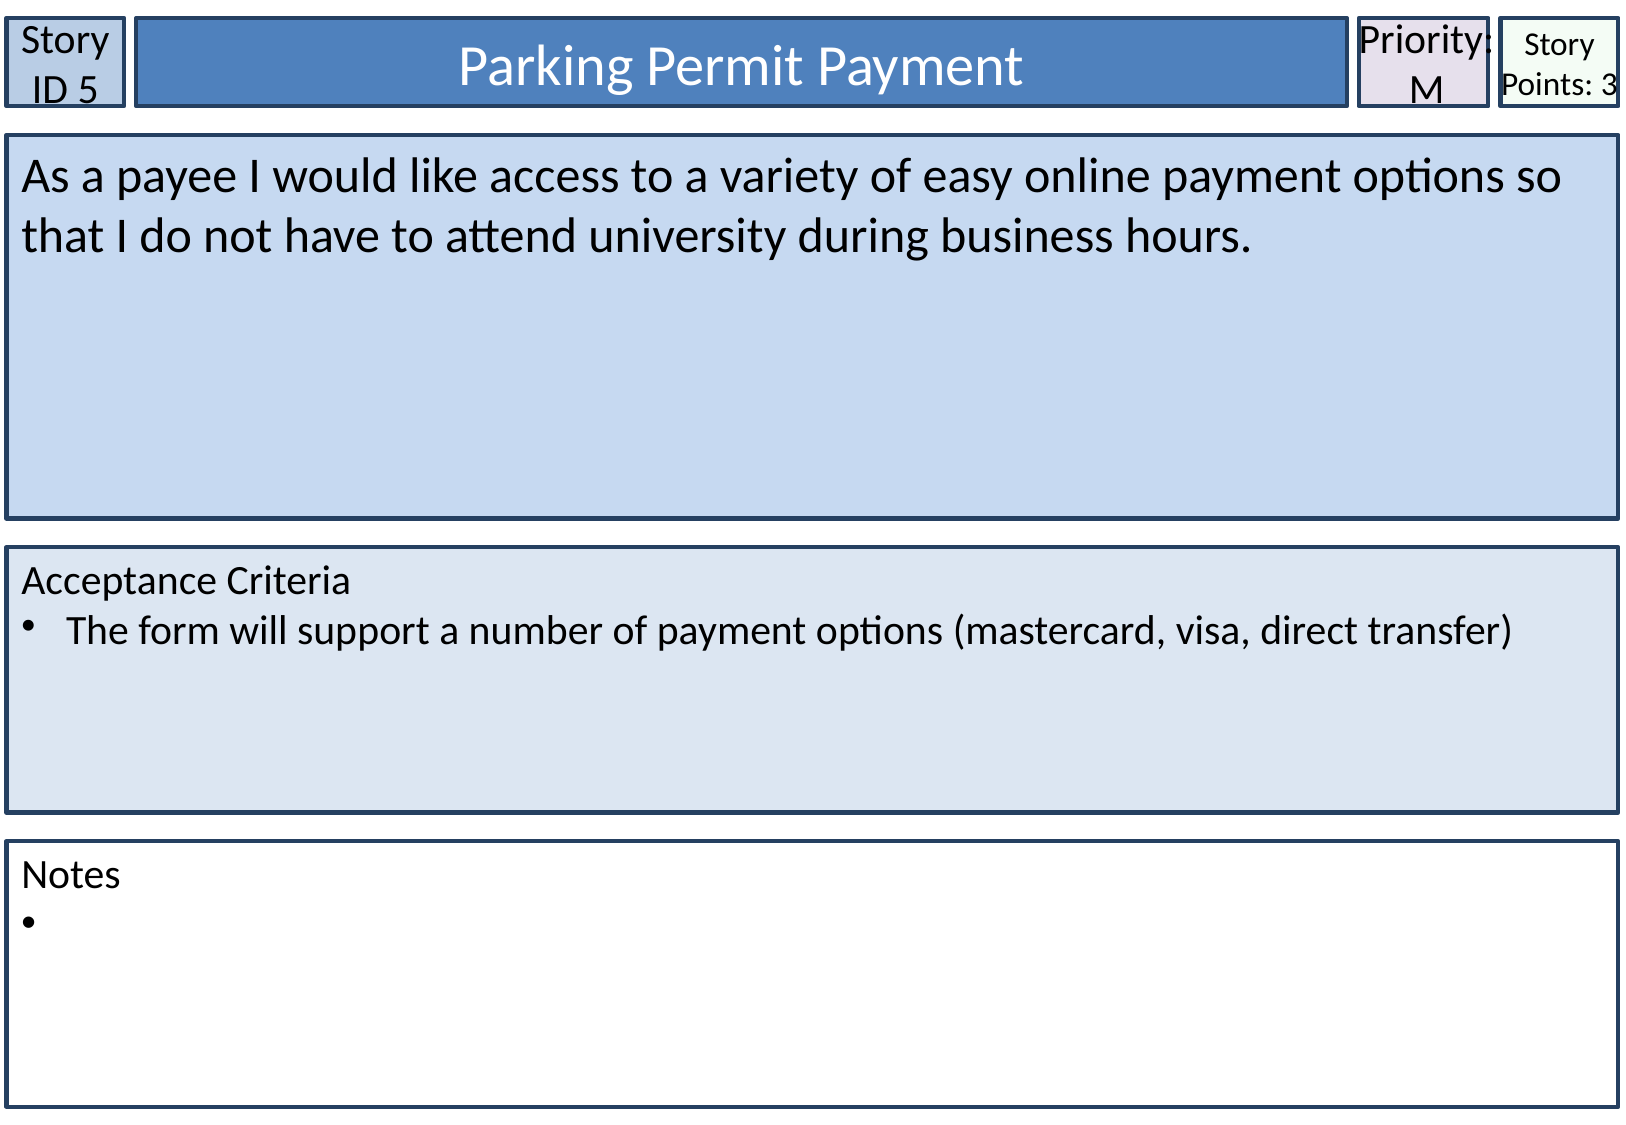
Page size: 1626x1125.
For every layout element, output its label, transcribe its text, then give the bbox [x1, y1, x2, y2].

text_box Priority: M [1357, 16, 1490, 108]
text_box As a payee I would like access to a variety of easy online payment options so that I do not have to attend university during business hours. [4, 133, 1620, 521]
text_box Story Points: 3 [1498, 16, 1620, 108]
text_box Story ID 5 [4, 16, 126, 108]
text_box Notes [4, 839, 1620, 1109]
text_box Acceptance Criteria The form will support a number of payment options (mastercard, visa, direct transfer) [4, 545, 1620, 815]
text_box Parking Permit Payment [134, 16, 1349, 108]
